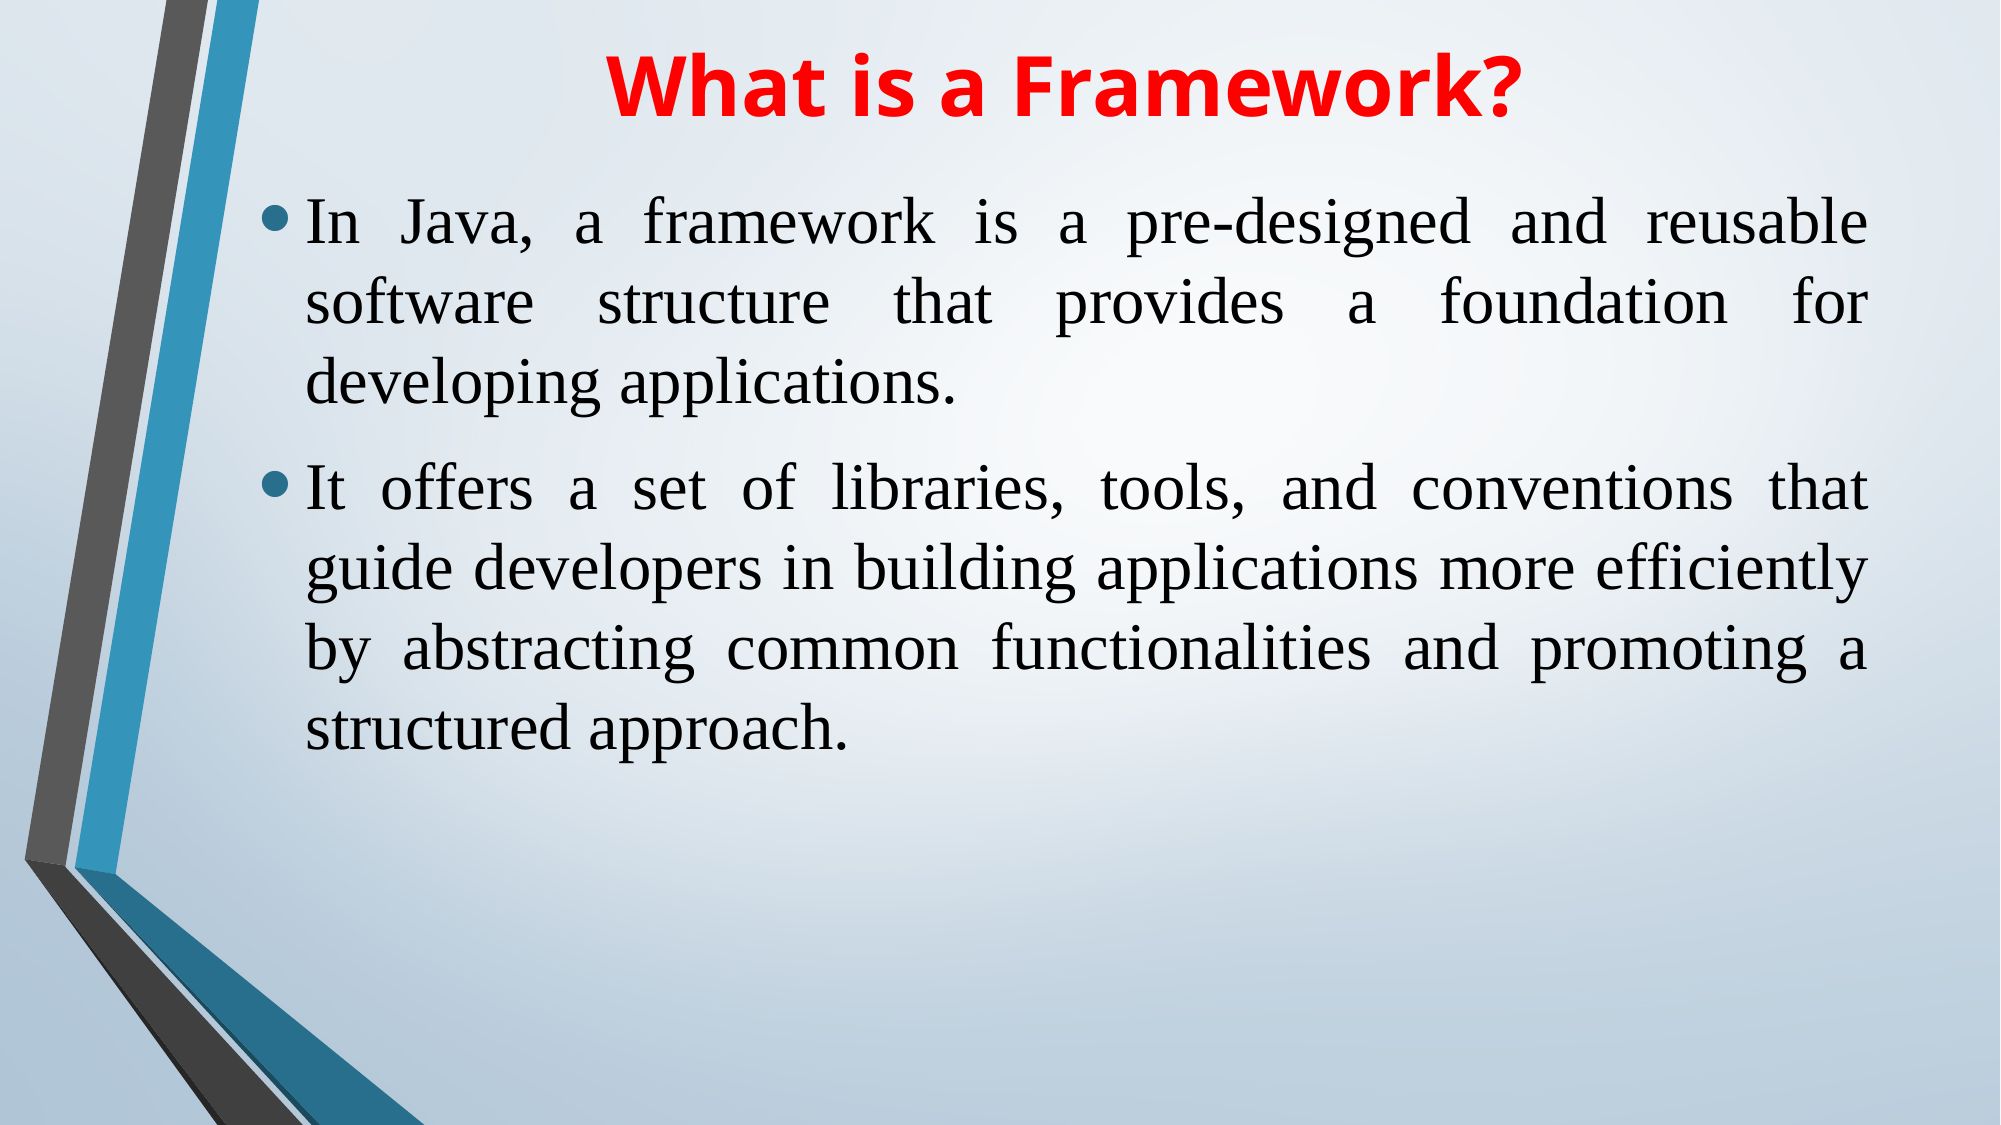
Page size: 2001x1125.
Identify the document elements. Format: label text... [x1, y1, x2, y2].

list In Java, a framework is a pre-designed and reusable software structure that provides a foundation for developing applications. It offers a set of libraries, tools, and conventions that guide developers in building applications more efficiently by abstracting common functionalities and promoting a structured approach. [243, 169, 1887, 1080]
title What is a Framework? [243, 22, 1887, 144]
